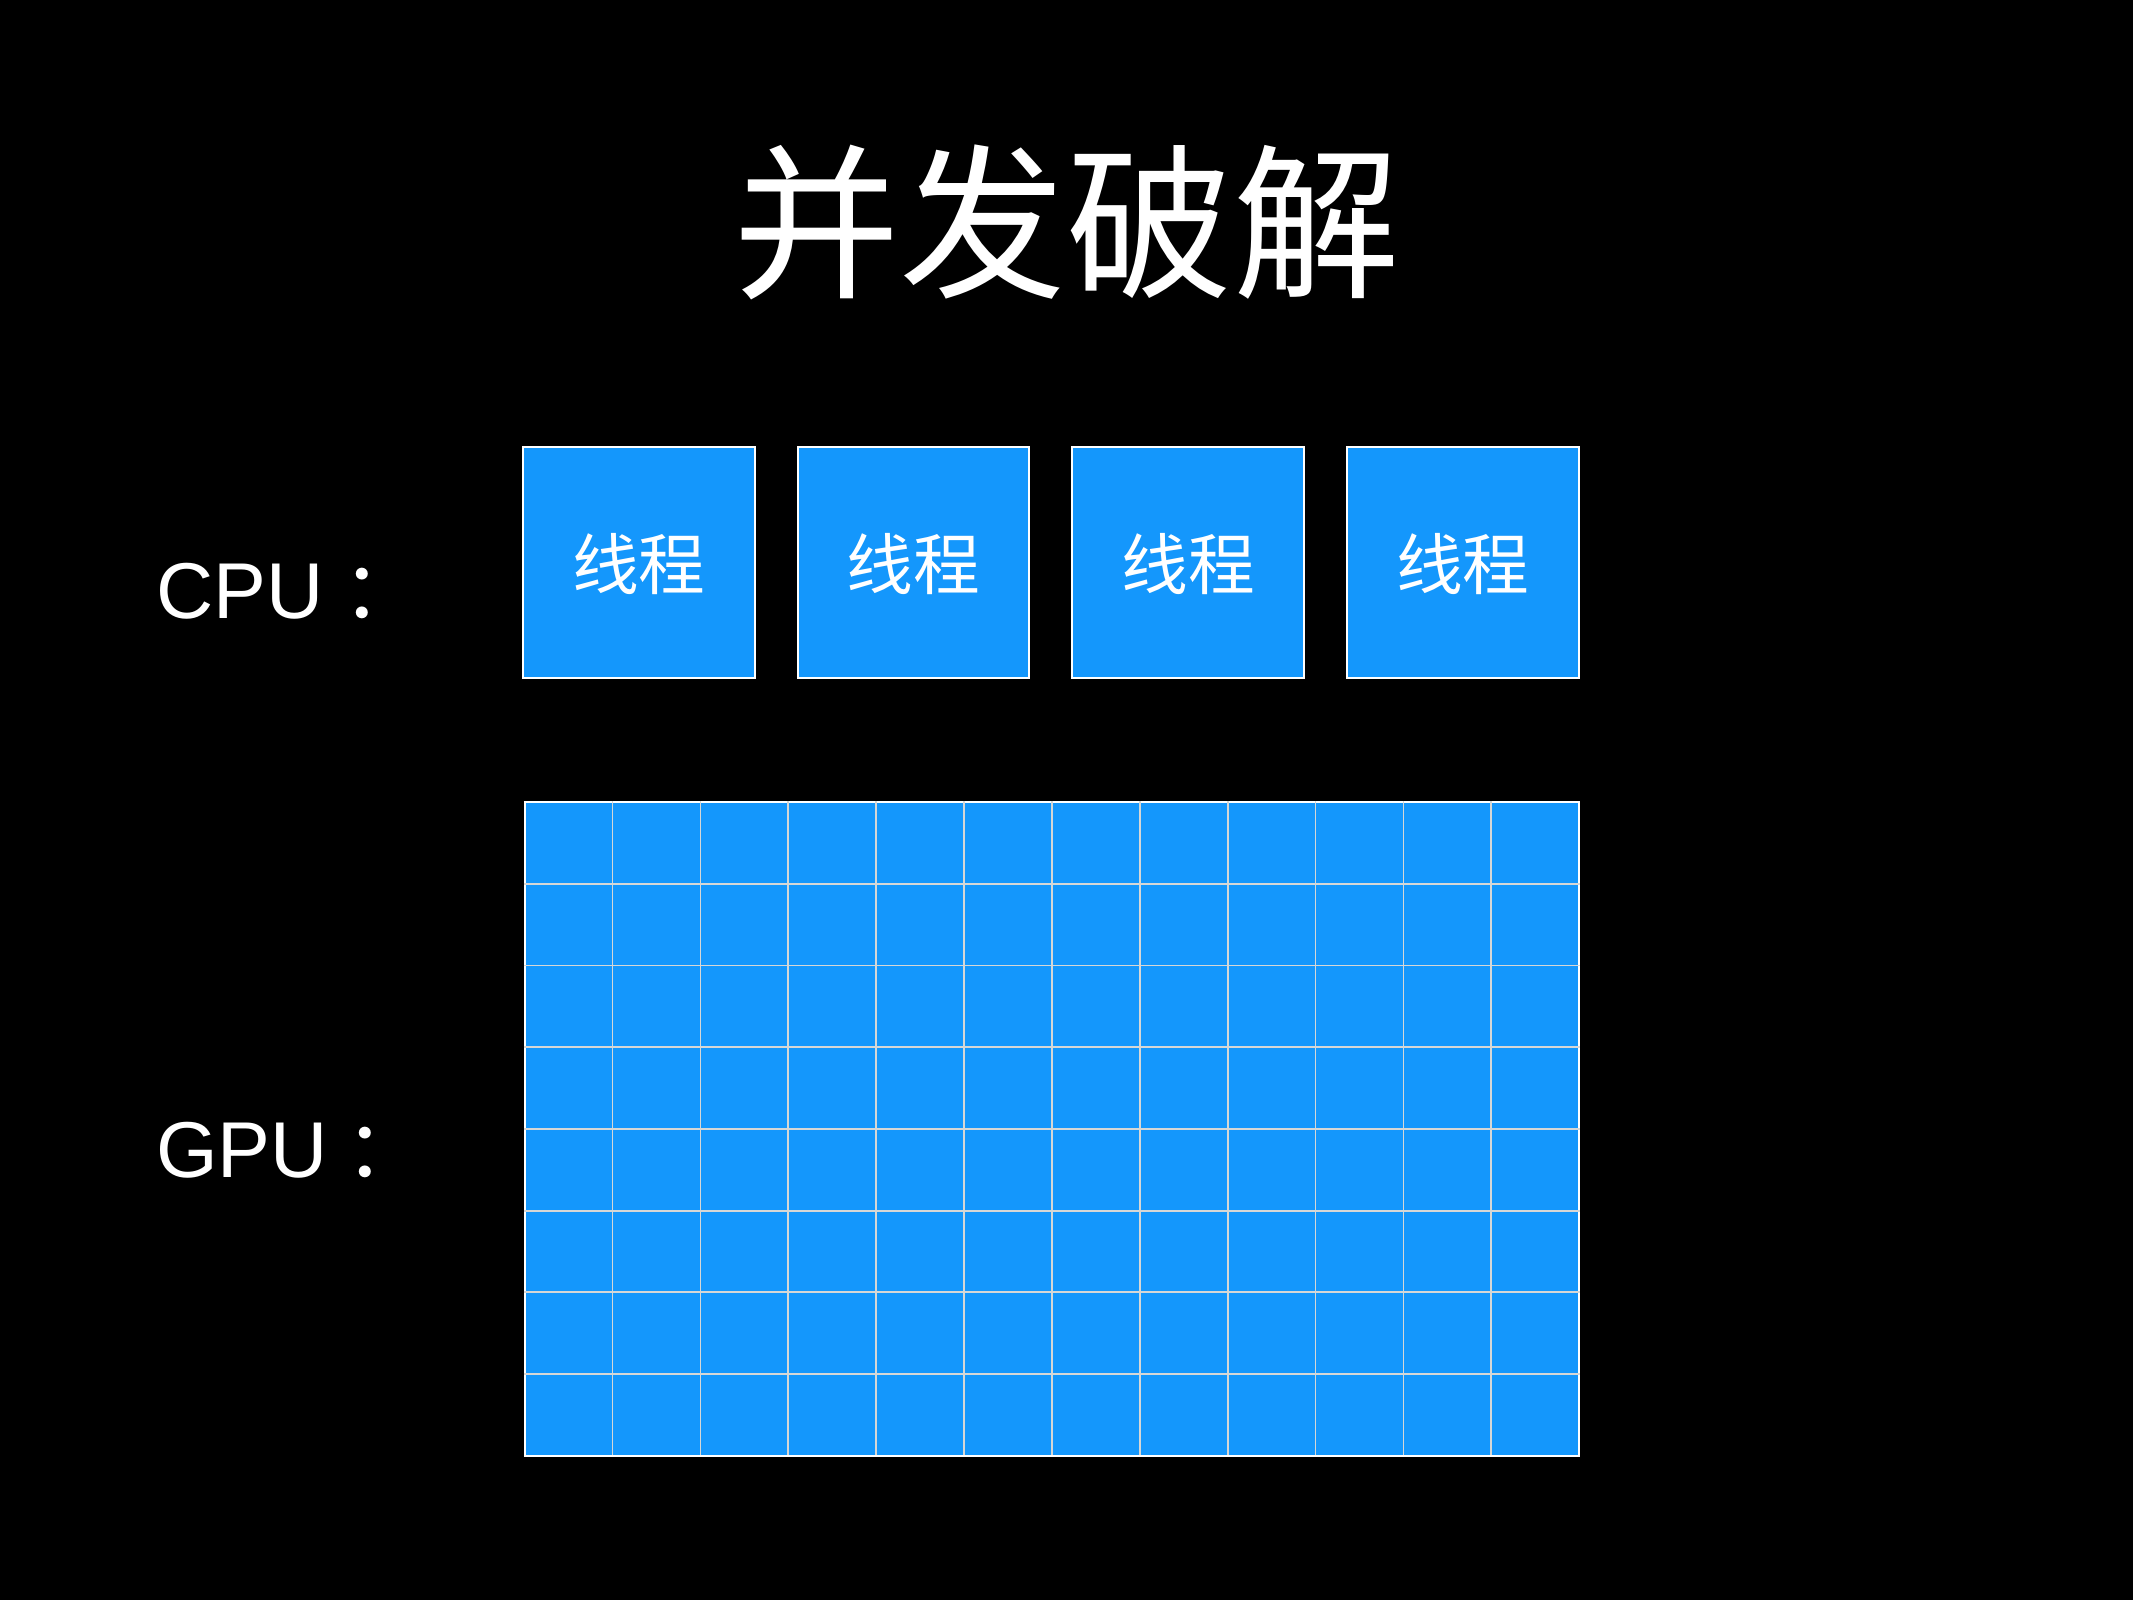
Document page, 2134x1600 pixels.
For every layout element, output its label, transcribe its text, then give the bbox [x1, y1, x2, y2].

table_cell [526, 1293, 612, 1373]
table_cell [1053, 1293, 1139, 1373]
table_cell [789, 1212, 875, 1291]
table_cell [1053, 1048, 1139, 1128]
table_cell [789, 1293, 875, 1373]
table_cell [1229, 966, 1315, 1046]
text_box 线程 [797, 447, 1030, 679]
table_cell [1404, 1048, 1490, 1128]
table_cell [877, 1375, 963, 1455]
text_box GPU： [156, 1000, 440, 1228]
table_cell [1492, 1293, 1578, 1373]
table_cell [613, 1212, 700, 1291]
table_cell [965, 885, 1051, 965]
text_box 线程 [1346, 447, 1579, 679]
table_cell [701, 1293, 787, 1373]
table_cell [1492, 966, 1578, 1046]
table_cell [1316, 1048, 1403, 1128]
table_cell [789, 1130, 875, 1210]
text_box 线程 [523, 447, 755, 679]
table_cell [789, 966, 875, 1046]
table_cell [613, 966, 700, 1046]
table_cell [1053, 1130, 1139, 1210]
table_cell [613, 1293, 700, 1373]
table_cell [965, 1130, 1051, 1210]
table_cell [613, 1375, 700, 1455]
table_cell [877, 1048, 963, 1128]
table_cell [1053, 966, 1139, 1046]
table_cell [1404, 1375, 1490, 1455]
table_cell [1053, 885, 1139, 965]
table_cell [1404, 1293, 1490, 1373]
table_header [1404, 803, 1490, 883]
table_cell [789, 885, 875, 965]
table_cell [1141, 1375, 1227, 1455]
table_cell [965, 1212, 1051, 1291]
table_cell [965, 1048, 1051, 1128]
table_header [965, 803, 1051, 883]
table_header [1229, 803, 1315, 883]
table_cell [1316, 885, 1403, 965]
table_cell [526, 1375, 612, 1455]
table_header [1316, 803, 1403, 883]
table_cell [1316, 1293, 1403, 1373]
table_cell [877, 1130, 963, 1210]
table_cell [1141, 1130, 1227, 1210]
table_cell [1141, 1212, 1227, 1291]
table_cell [1053, 1375, 1139, 1455]
table_cell [1404, 966, 1490, 1046]
list CPU： [155, 448, 441, 677]
table_cell [1492, 885, 1578, 965]
table_header [613, 803, 700, 883]
table_cell [701, 1375, 787, 1455]
table_cell [1316, 1212, 1403, 1291]
table_cell [1141, 1048, 1227, 1128]
table_cell [1492, 1212, 1578, 1291]
text_box 线程 [1072, 447, 1304, 679]
table_cell [526, 966, 612, 1046]
table_header [1053, 803, 1139, 883]
table_cell [526, 1048, 612, 1128]
table_cell [613, 885, 700, 965]
table_cell [1229, 1293, 1315, 1373]
table_header [701, 803, 787, 883]
table_cell [701, 1048, 787, 1128]
table_cell [701, 966, 787, 1046]
table_cell [1229, 1048, 1315, 1128]
table_header [789, 803, 875, 883]
table_cell [1141, 966, 1227, 1046]
table_cell [877, 1212, 963, 1291]
table_cell [877, 966, 963, 1046]
table_cell [1316, 1375, 1403, 1455]
table_cell [1404, 1212, 1490, 1291]
table_cell [1229, 885, 1315, 965]
table_cell [1492, 1048, 1578, 1128]
title 并发破解 [155, 41, 1978, 397]
table_cell [1492, 1130, 1578, 1210]
table_cell [613, 1048, 700, 1128]
table_cell [526, 885, 612, 965]
table_cell [1053, 1212, 1139, 1291]
table_cell [526, 1130, 612, 1210]
table_cell [526, 1212, 612, 1291]
table_cell [965, 1375, 1051, 1455]
table_cell [701, 885, 787, 965]
table_cell [965, 966, 1051, 1046]
table_cell [1404, 1130, 1490, 1210]
table_cell [1229, 1130, 1315, 1210]
table_cell [701, 1212, 787, 1291]
table_header [877, 803, 963, 883]
table_cell [877, 1293, 963, 1373]
table_cell [1316, 1130, 1403, 1210]
table_cell [1141, 1293, 1227, 1373]
table_cell [701, 1130, 787, 1210]
table_cell [1316, 966, 1403, 1046]
table_header [526, 803, 612, 883]
table_cell [1492, 1375, 1578, 1455]
table_cell [1229, 1212, 1315, 1291]
table_header [1141, 803, 1227, 883]
table_cell [1141, 885, 1227, 965]
table_cell [965, 1293, 1051, 1373]
table_cell [789, 1375, 875, 1455]
table_header [1492, 803, 1578, 883]
table_cell [613, 1130, 700, 1210]
table_cell [1404, 885, 1490, 965]
table_cell [789, 1048, 875, 1128]
table_cell [1229, 1375, 1315, 1455]
table_cell [877, 885, 963, 965]
